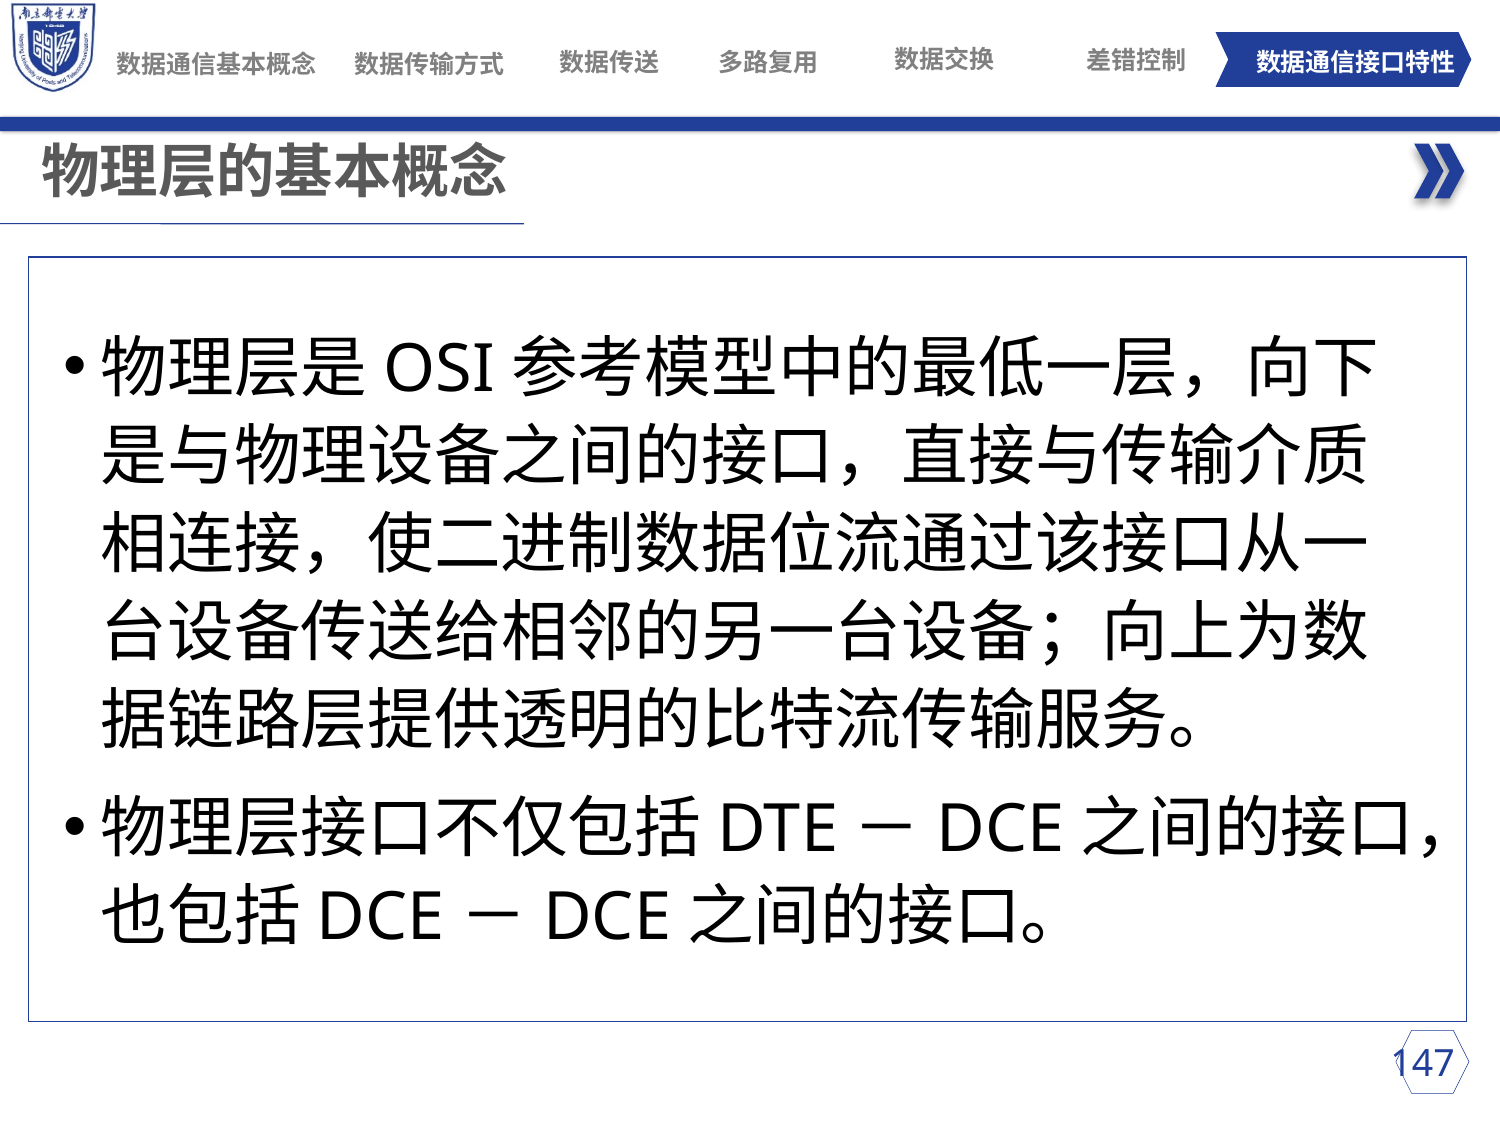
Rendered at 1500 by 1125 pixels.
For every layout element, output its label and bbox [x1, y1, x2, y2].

text_box [113, 31, 1500, 88]
text_box [1362, 1029, 1493, 1095]
text_box [0, 116, 1500, 212]
text_box [1414, 143, 1465, 199]
text_box [28, 257, 1467, 1022]
picture [0, 0, 108, 93]
